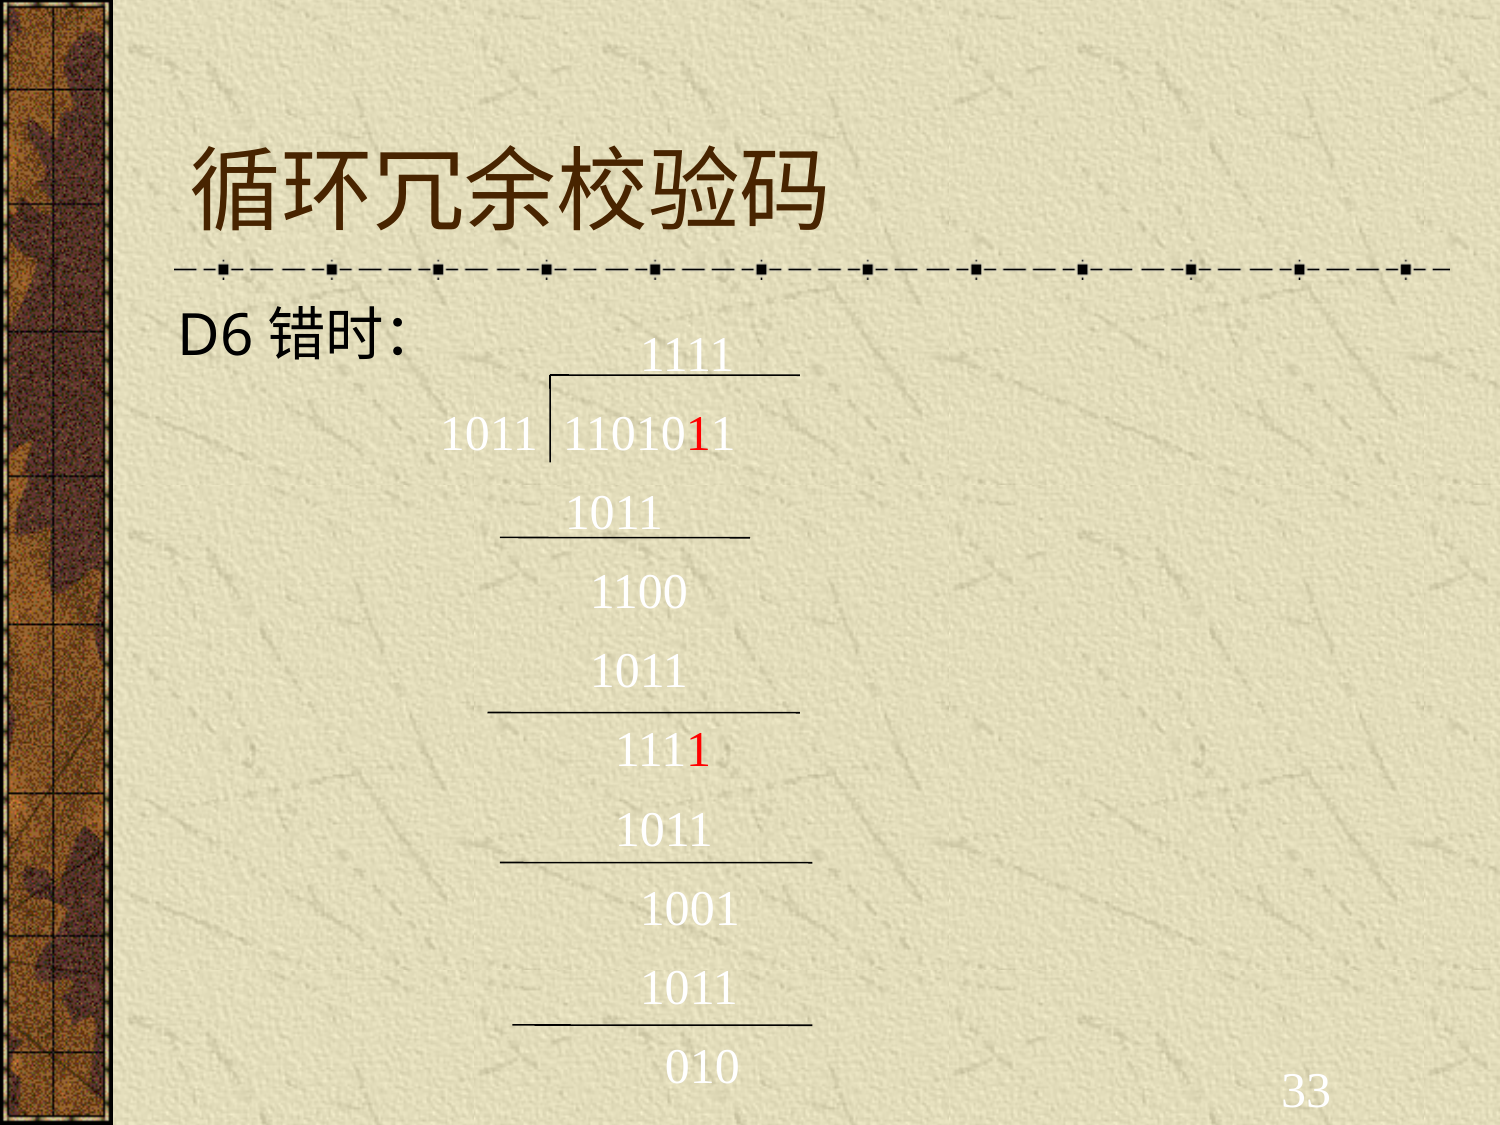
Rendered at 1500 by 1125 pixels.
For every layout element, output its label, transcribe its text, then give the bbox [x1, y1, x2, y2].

text_box 1111 1011 1101011 1011 1100 1011 1111 1011 1001 1011 010 [424, 324, 1163, 1101]
picture [0, 0, 1500, 1125]
slide_number 33 [1149, 1049, 1463, 1125]
list D6错时： [162, 289, 1449, 375]
title 循环冗余校验码 [174, 62, 1450, 250]
